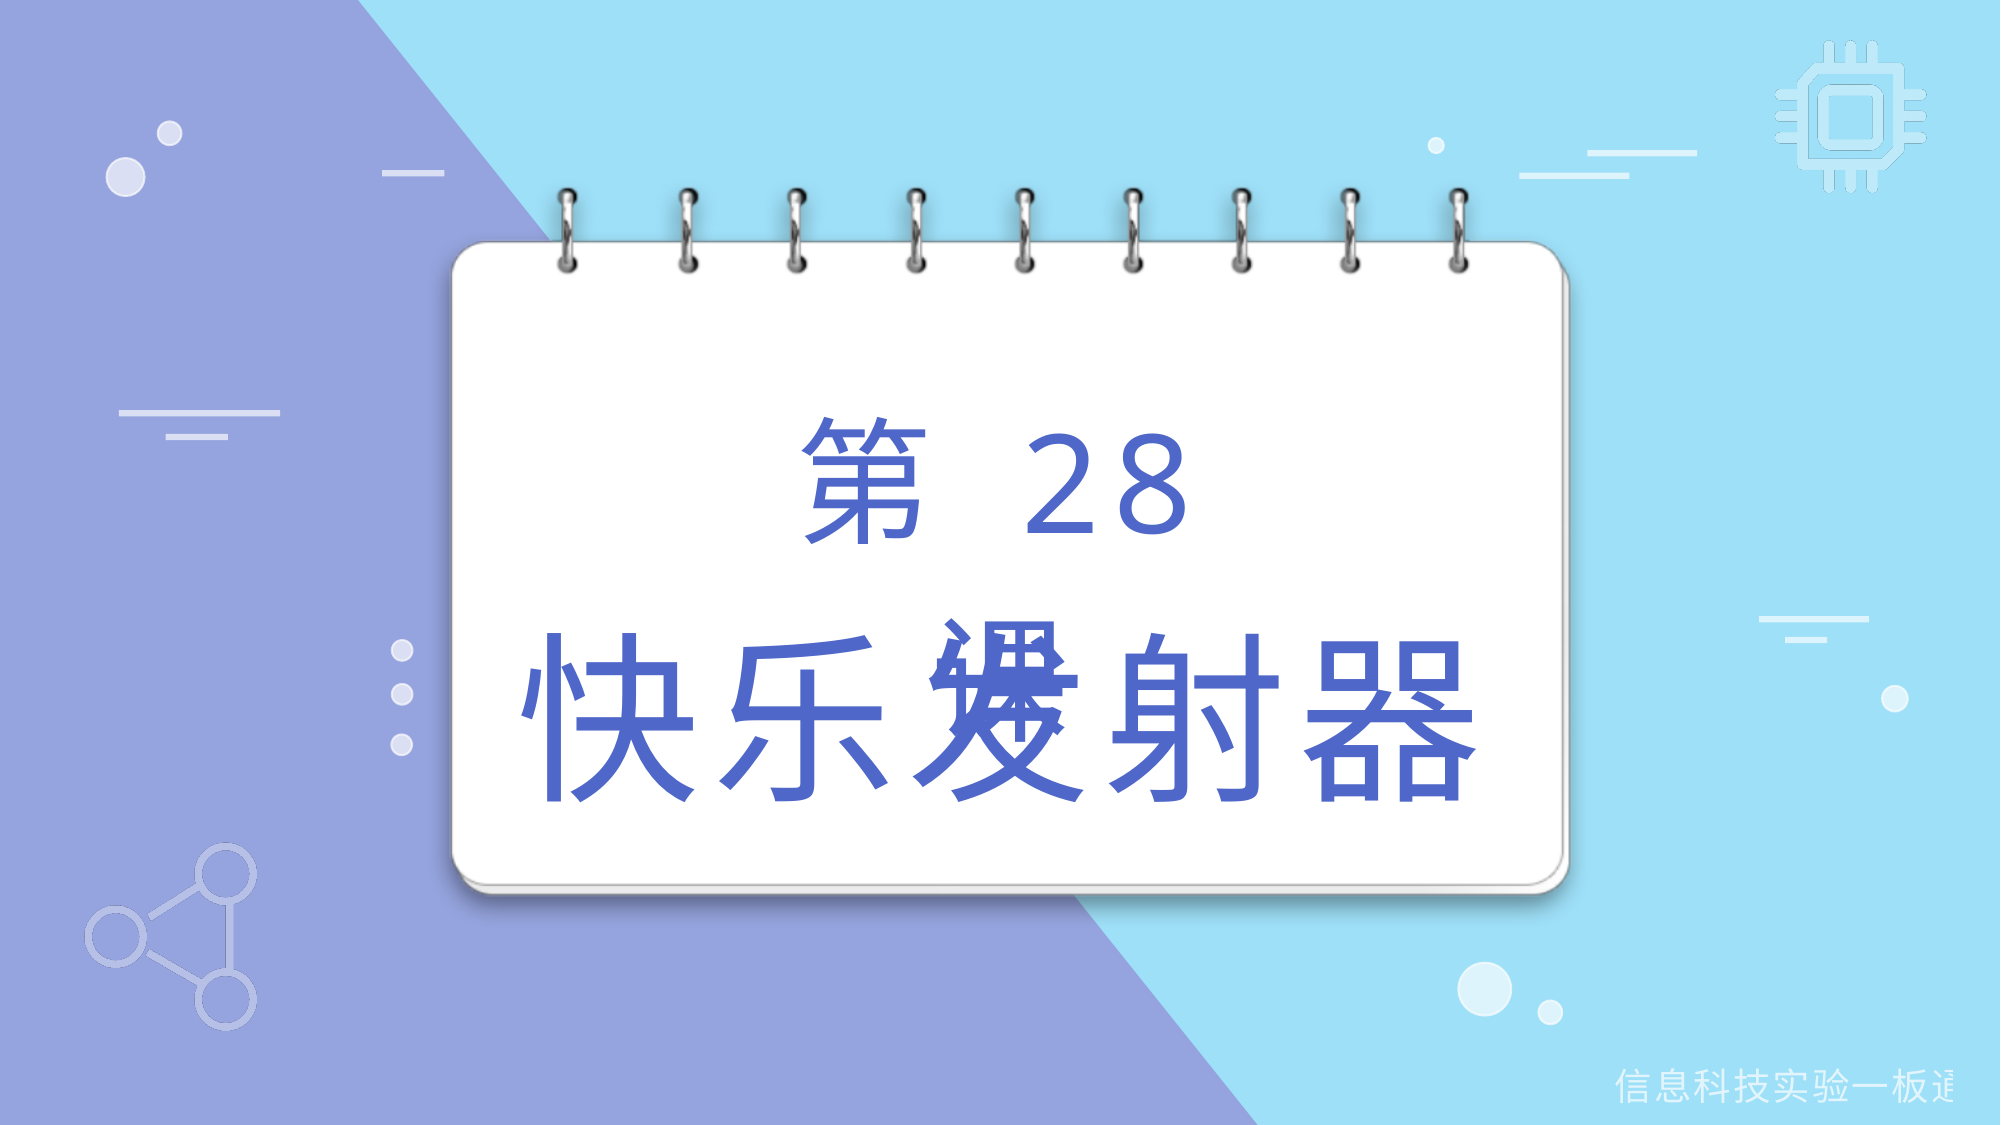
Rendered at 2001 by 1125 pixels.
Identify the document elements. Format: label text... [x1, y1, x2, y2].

picture [1750, 16, 1951, 217]
list 快乐发射器 [490, 552, 1510, 820]
picture [70, 836, 271, 1037]
picture [411, 163, 1589, 916]
list 第 28 课 [691, 355, 1309, 560]
